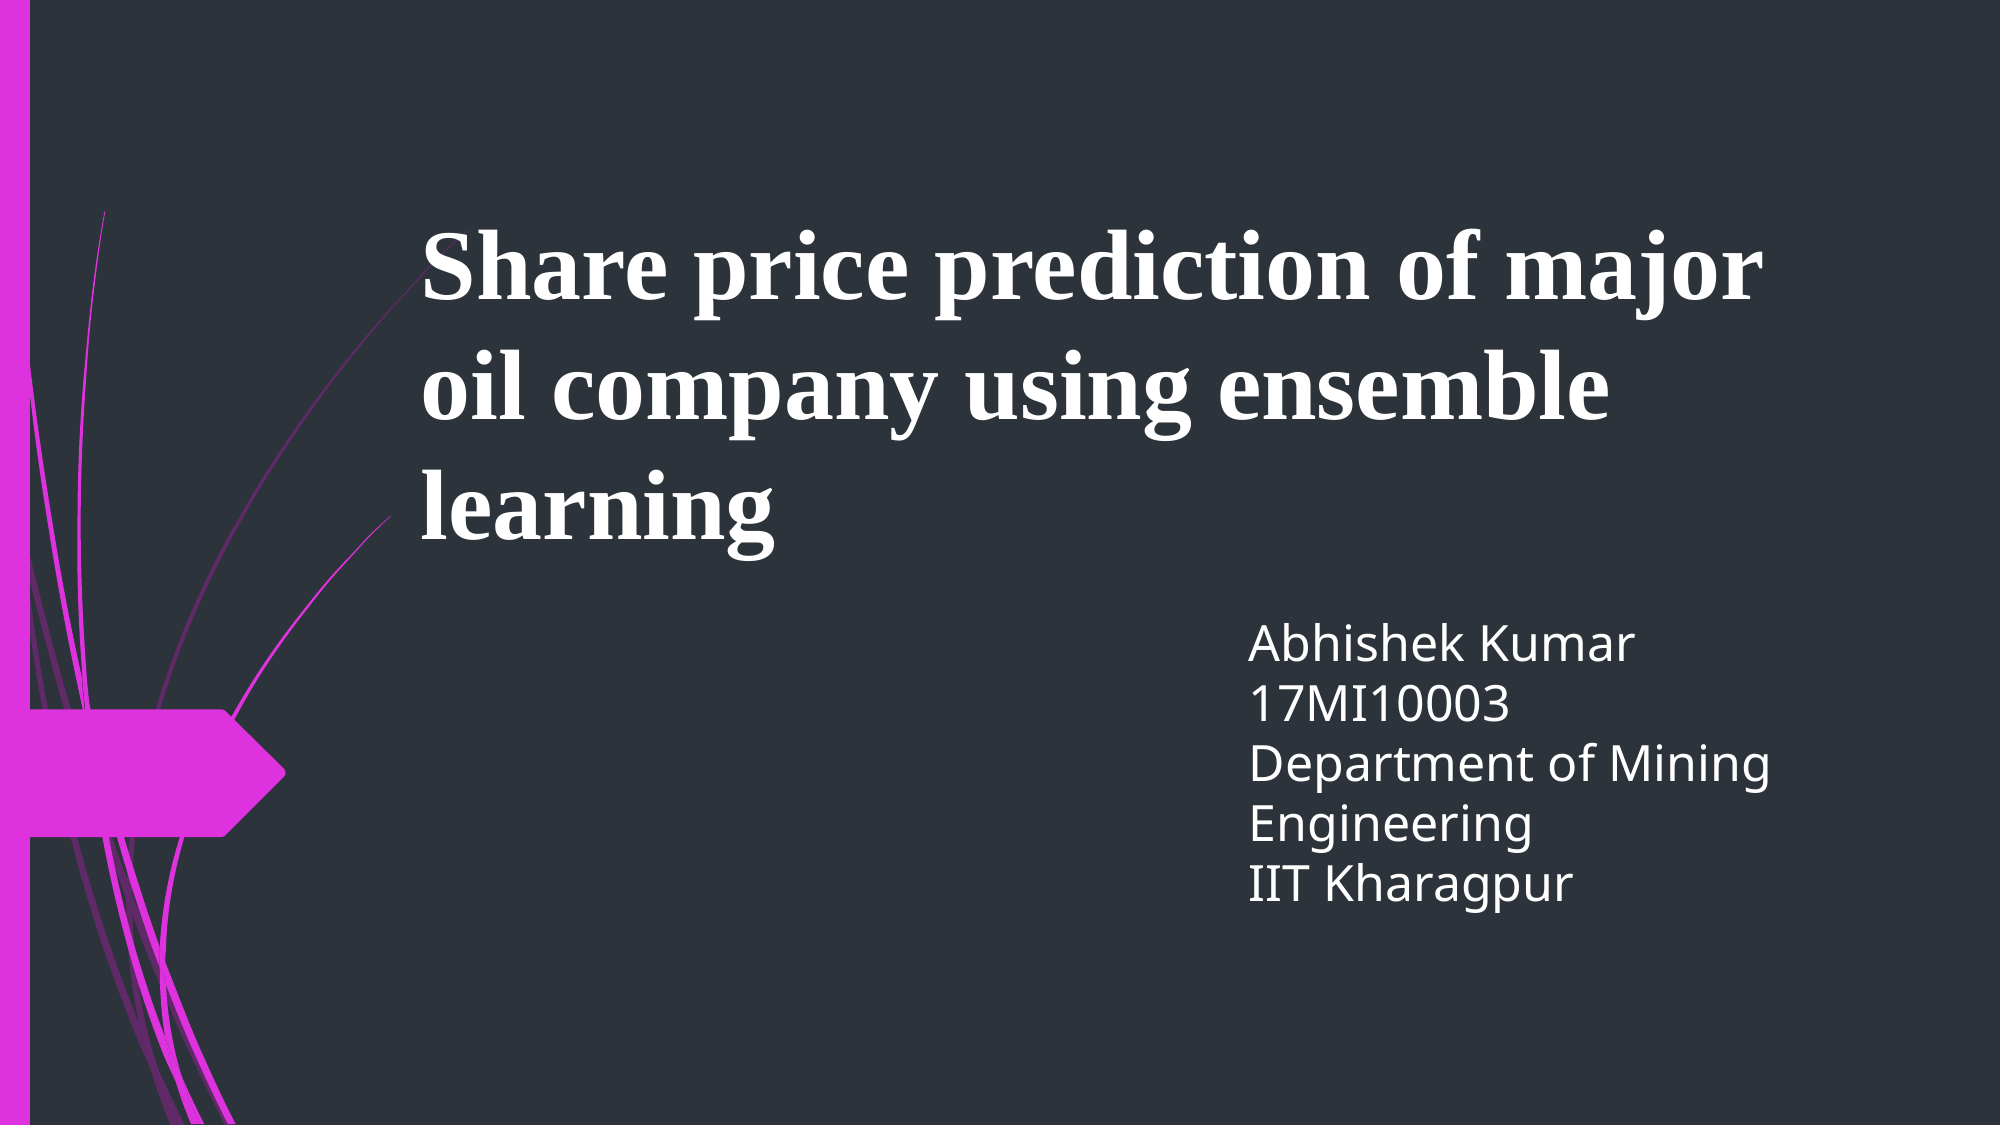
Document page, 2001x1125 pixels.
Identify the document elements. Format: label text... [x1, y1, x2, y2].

text_box Abhishek Kumar 17MI10003 Department of Mining Engineering IIT Kharagpur [1234, 604, 1900, 920]
title Share price prediction of major oil company using ensemble learning [405, 113, 1868, 568]
